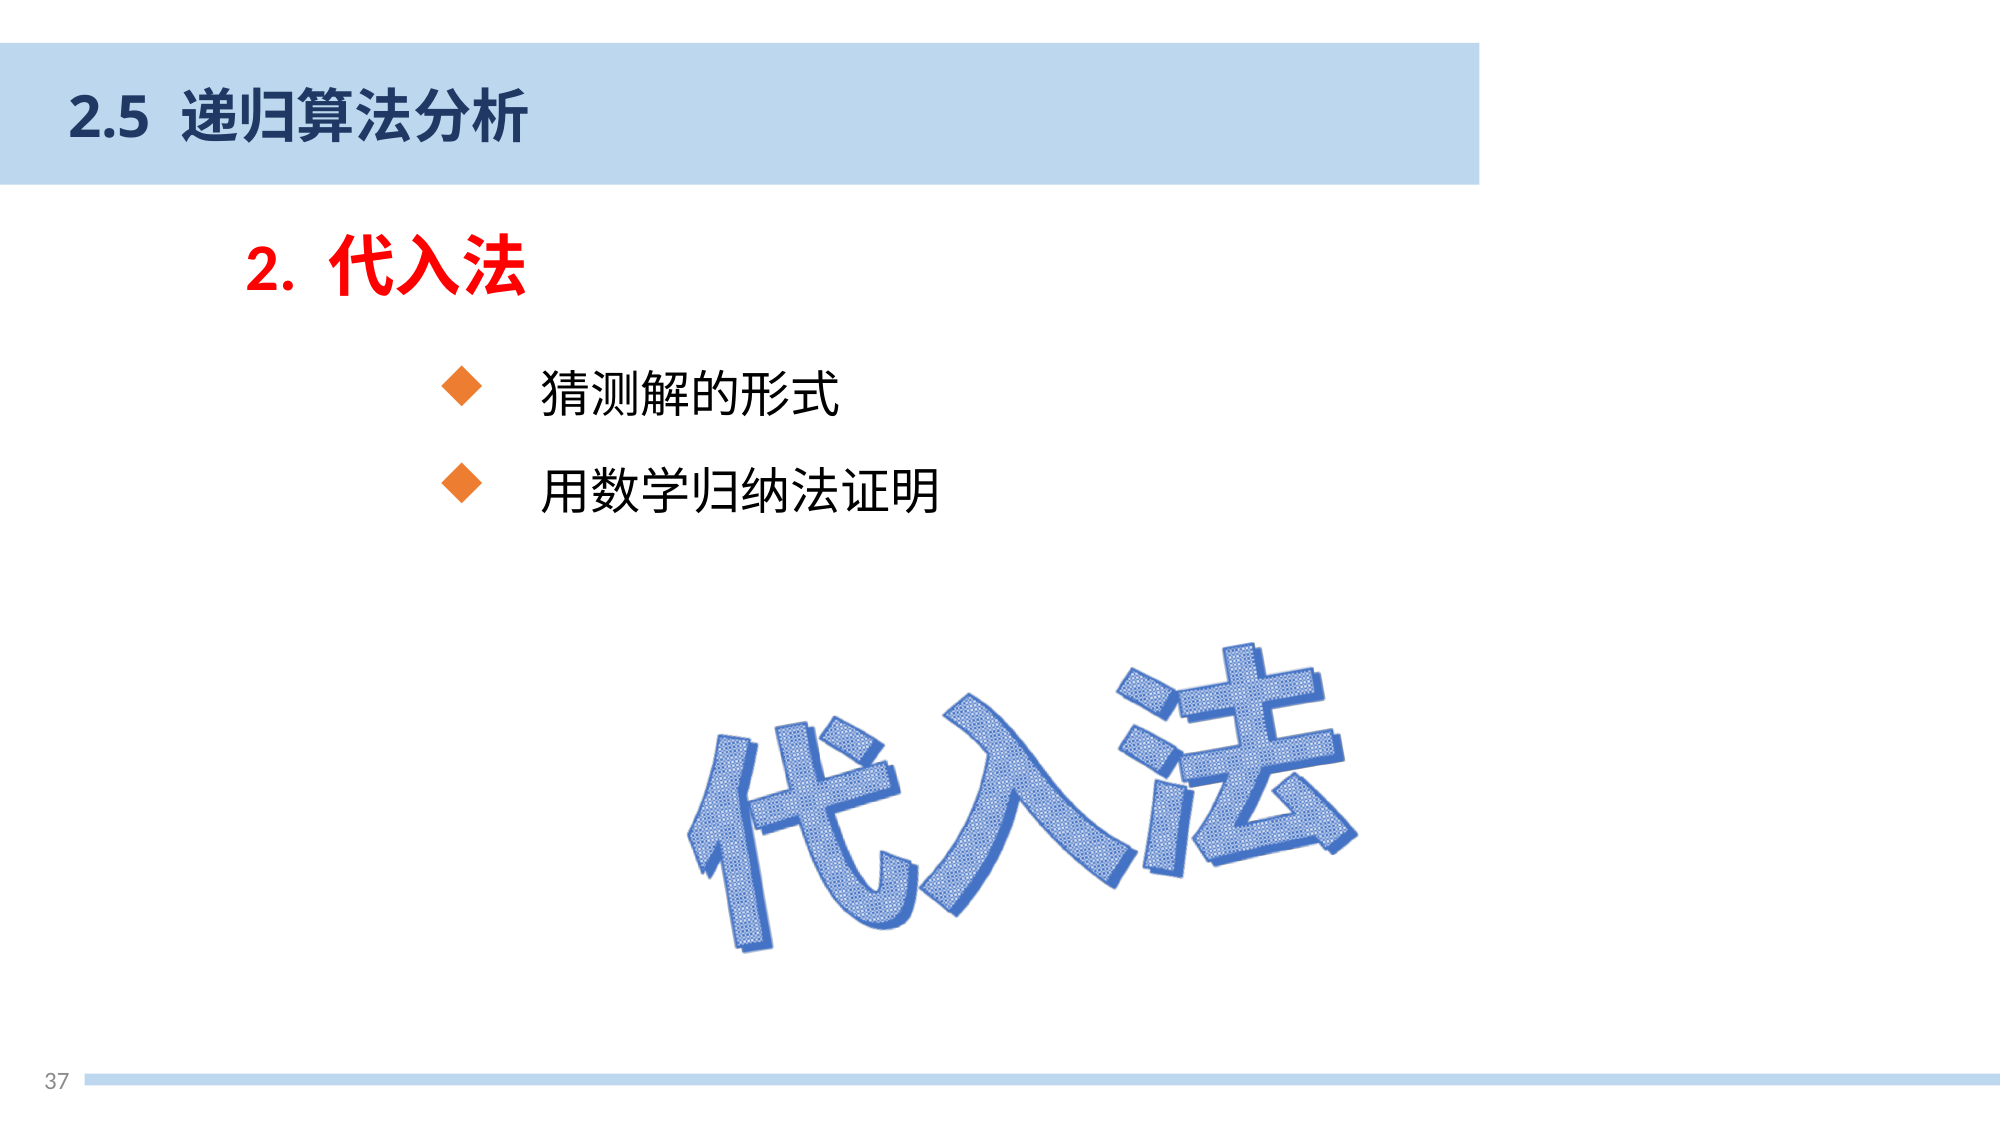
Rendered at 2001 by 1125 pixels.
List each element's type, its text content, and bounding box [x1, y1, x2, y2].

picture [671, 630, 1360, 961]
slide_number 37 [0, 1049, 85, 1110]
text_box 猜测解的形式 用数学归纳法证明 [422, 343, 1401, 528]
list 2.5 递归算法分析 [0, 42, 1480, 185]
text_box 2. 代入法 [230, 216, 544, 311]
